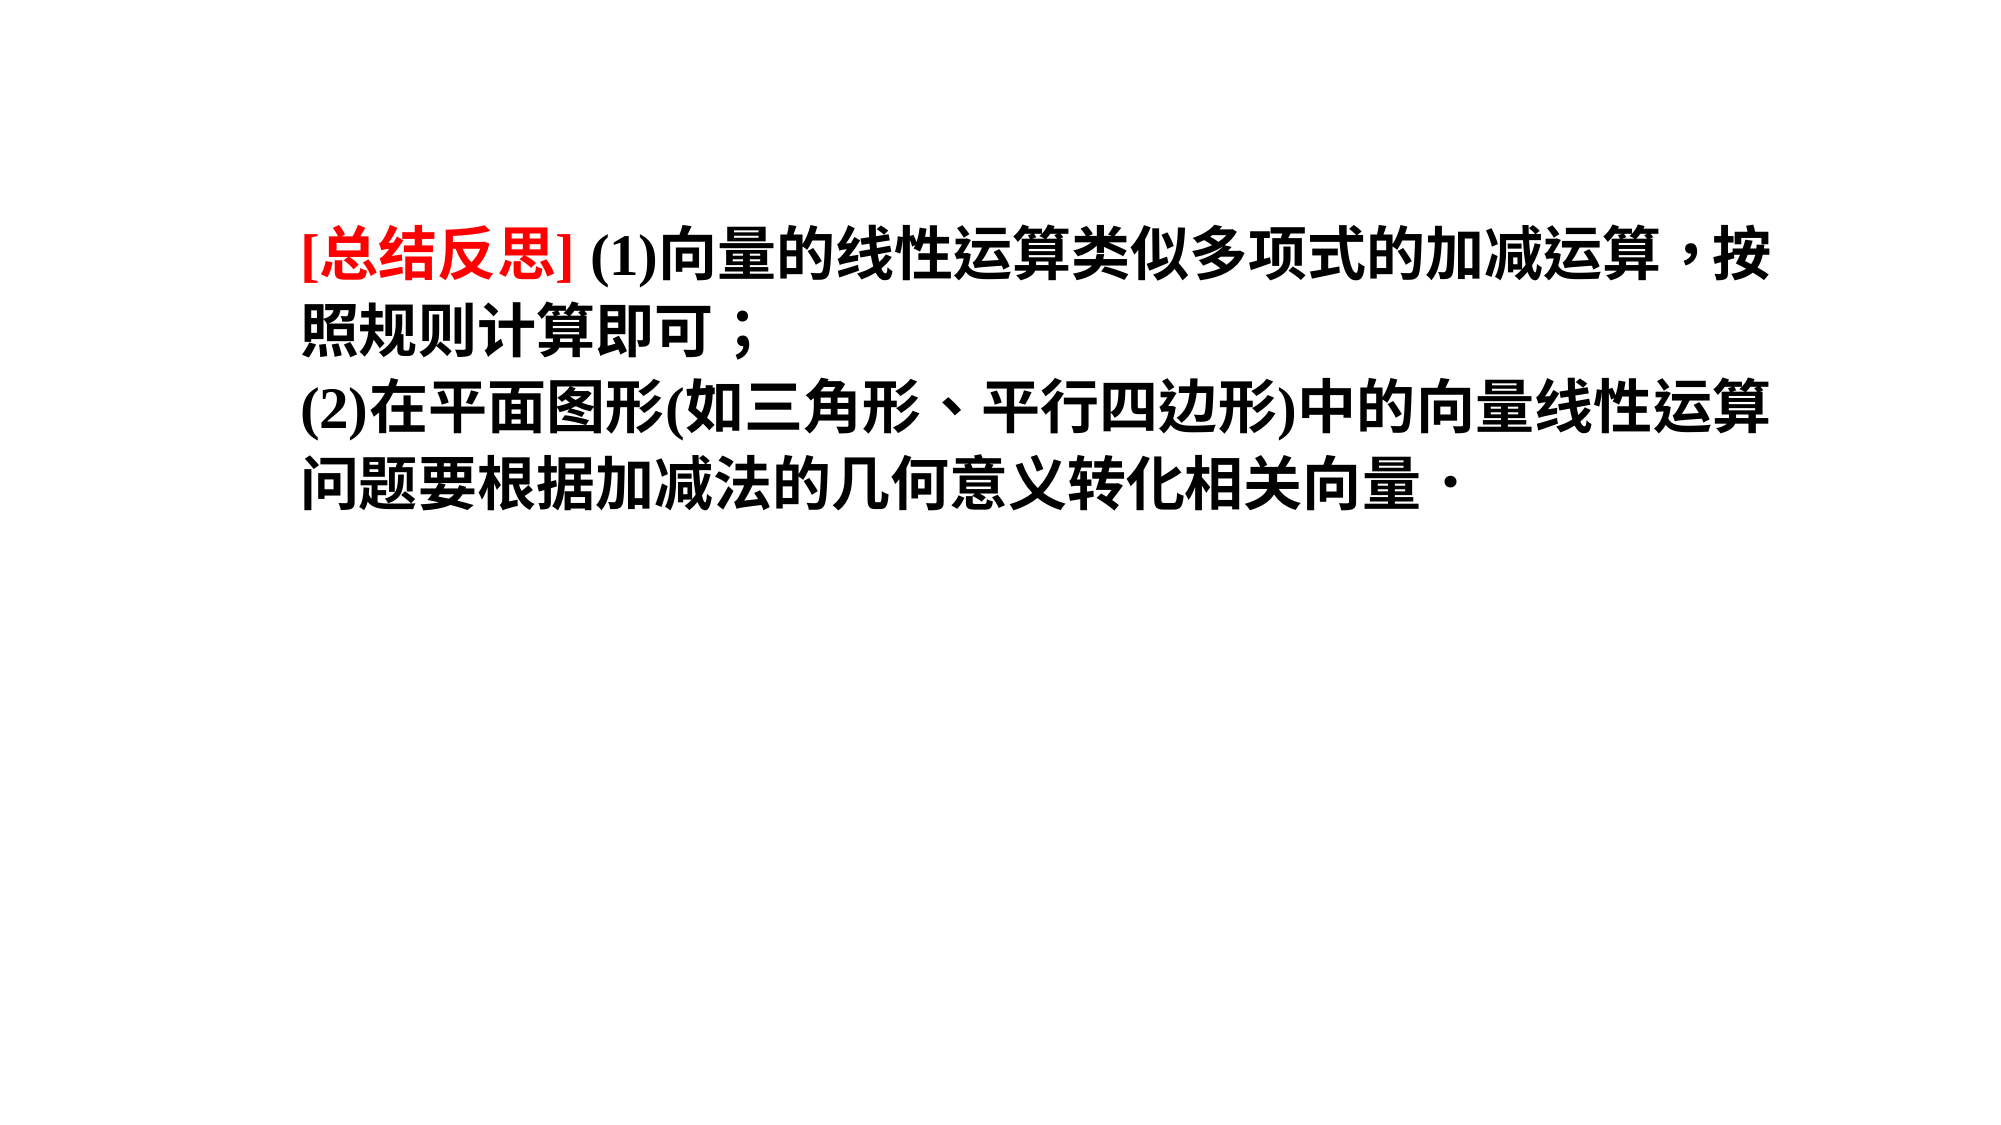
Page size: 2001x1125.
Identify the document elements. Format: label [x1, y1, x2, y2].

text_box [299, 215, 1776, 552]
